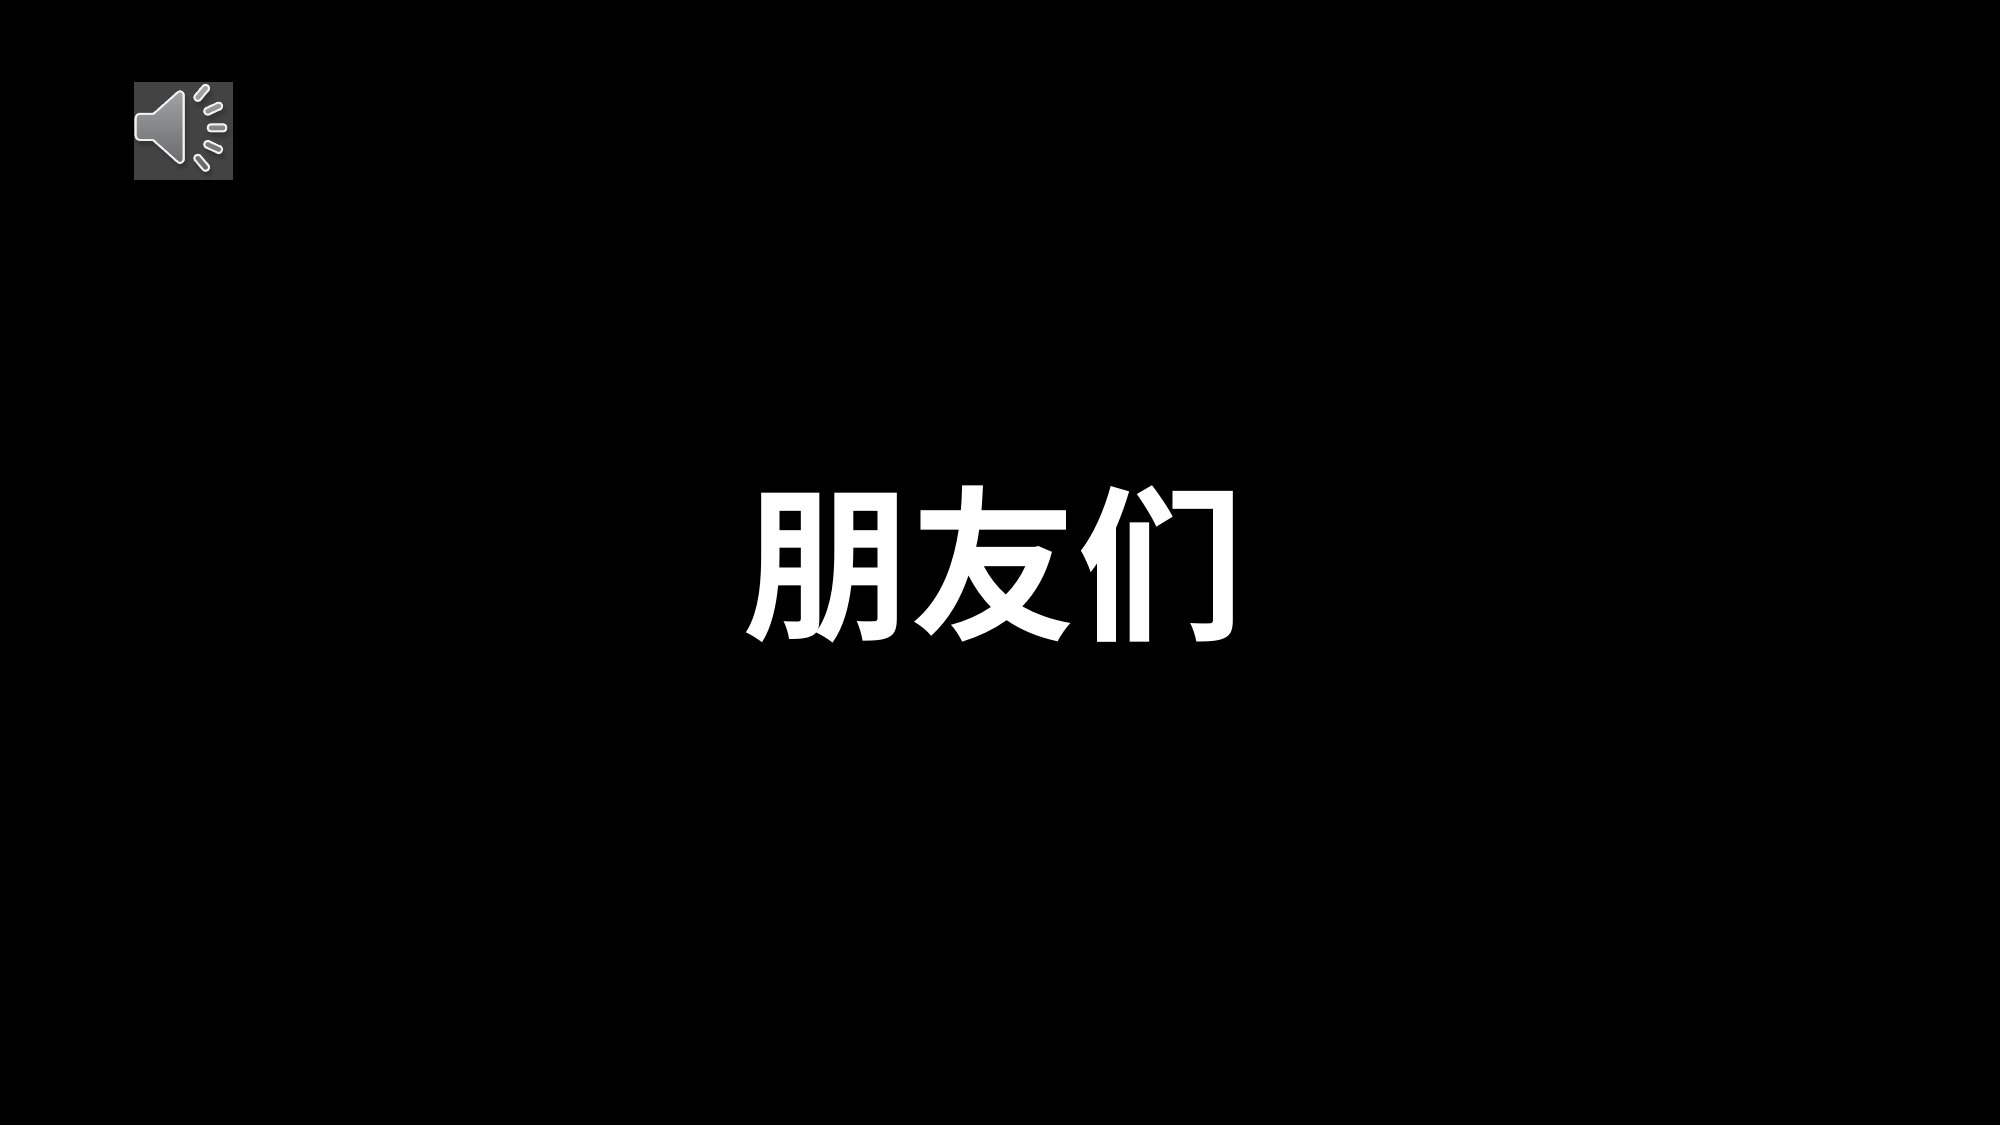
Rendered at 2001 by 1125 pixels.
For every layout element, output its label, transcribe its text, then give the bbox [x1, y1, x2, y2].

picture [133, 80, 234, 181]
text_box 朋友们 [728, 453, 1259, 669]
